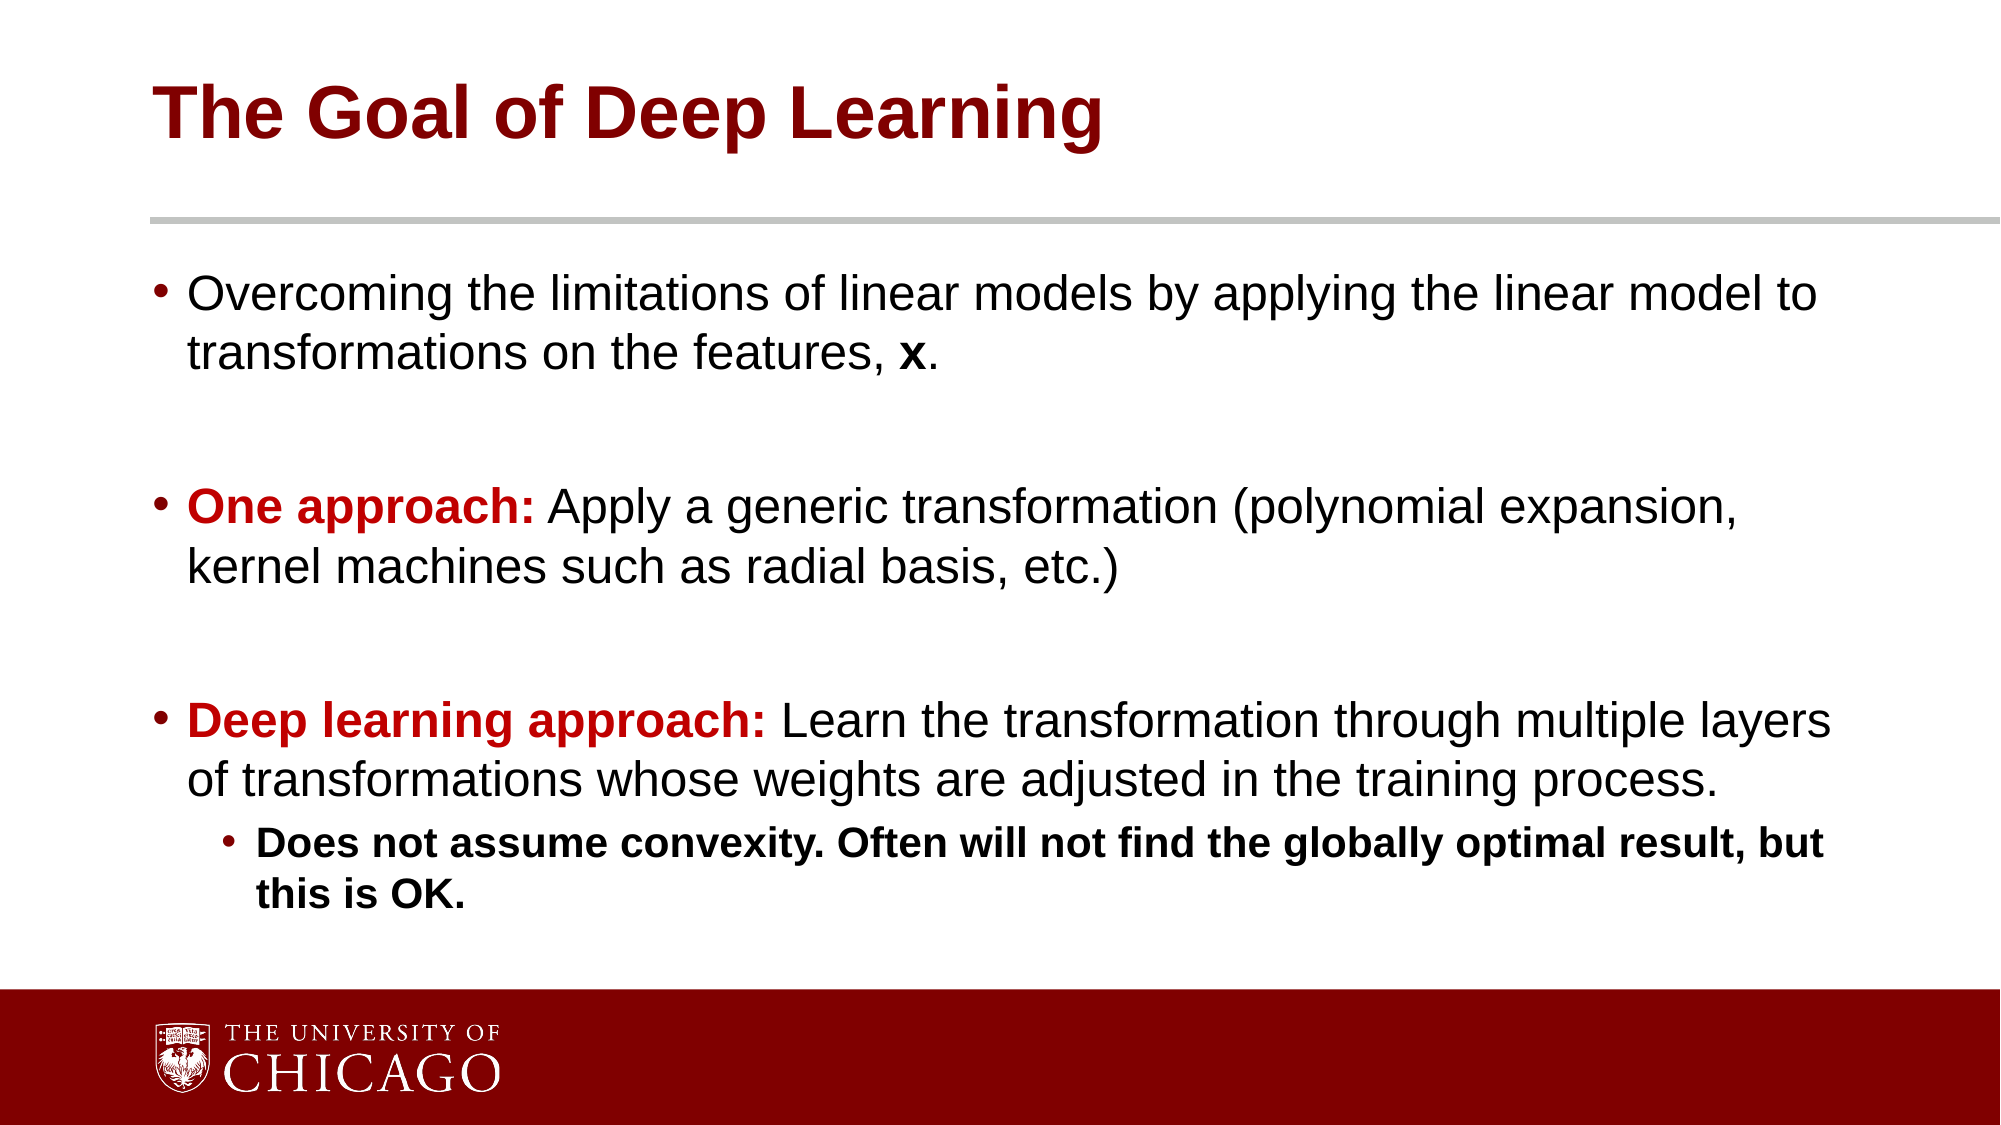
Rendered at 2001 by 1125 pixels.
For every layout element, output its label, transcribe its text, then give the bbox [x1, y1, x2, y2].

list Overcoming the limitations of linear models by applying the linear model to transformations on the features, x. One approach: Apply a generic transformation (polynomial expansion, kernel machines such as radial basis, etc.) Deep learning approach: Learn the transformation through multiple layers of transformations whose weights are adjusted in the training process. Does not assume convexity. Often will not find the globally optimal result, but this is OK. [137, 253, 1863, 936]
title The Goal of Deep Learning [137, 0, 1863, 218]
